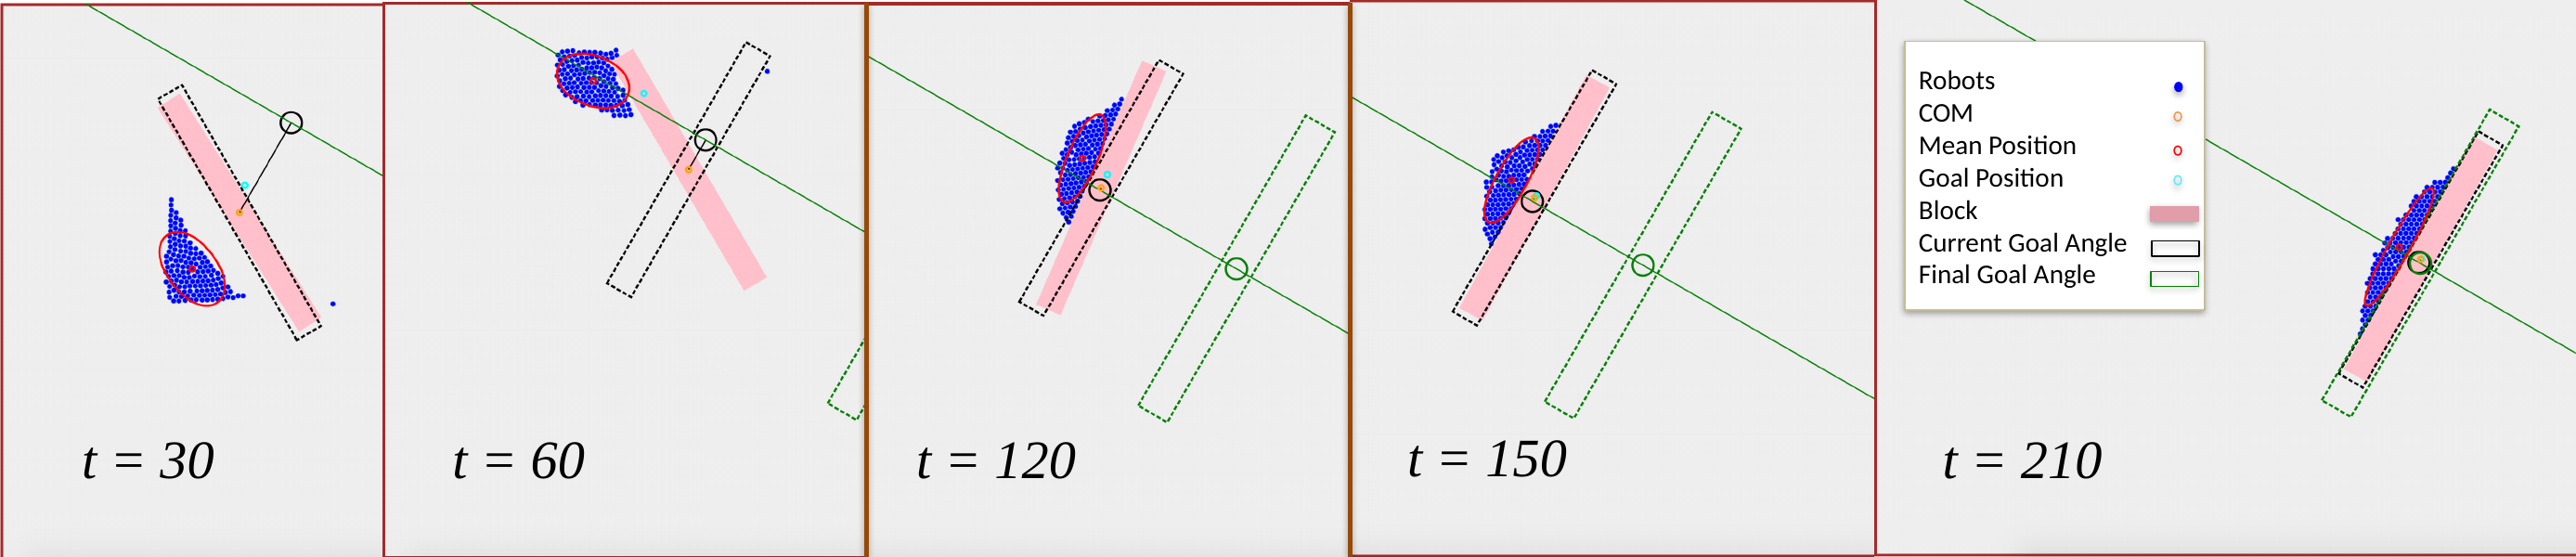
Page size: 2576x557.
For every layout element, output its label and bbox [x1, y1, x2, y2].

picture [0, 0, 2576, 557]
text_box [1904, 41, 2206, 311]
